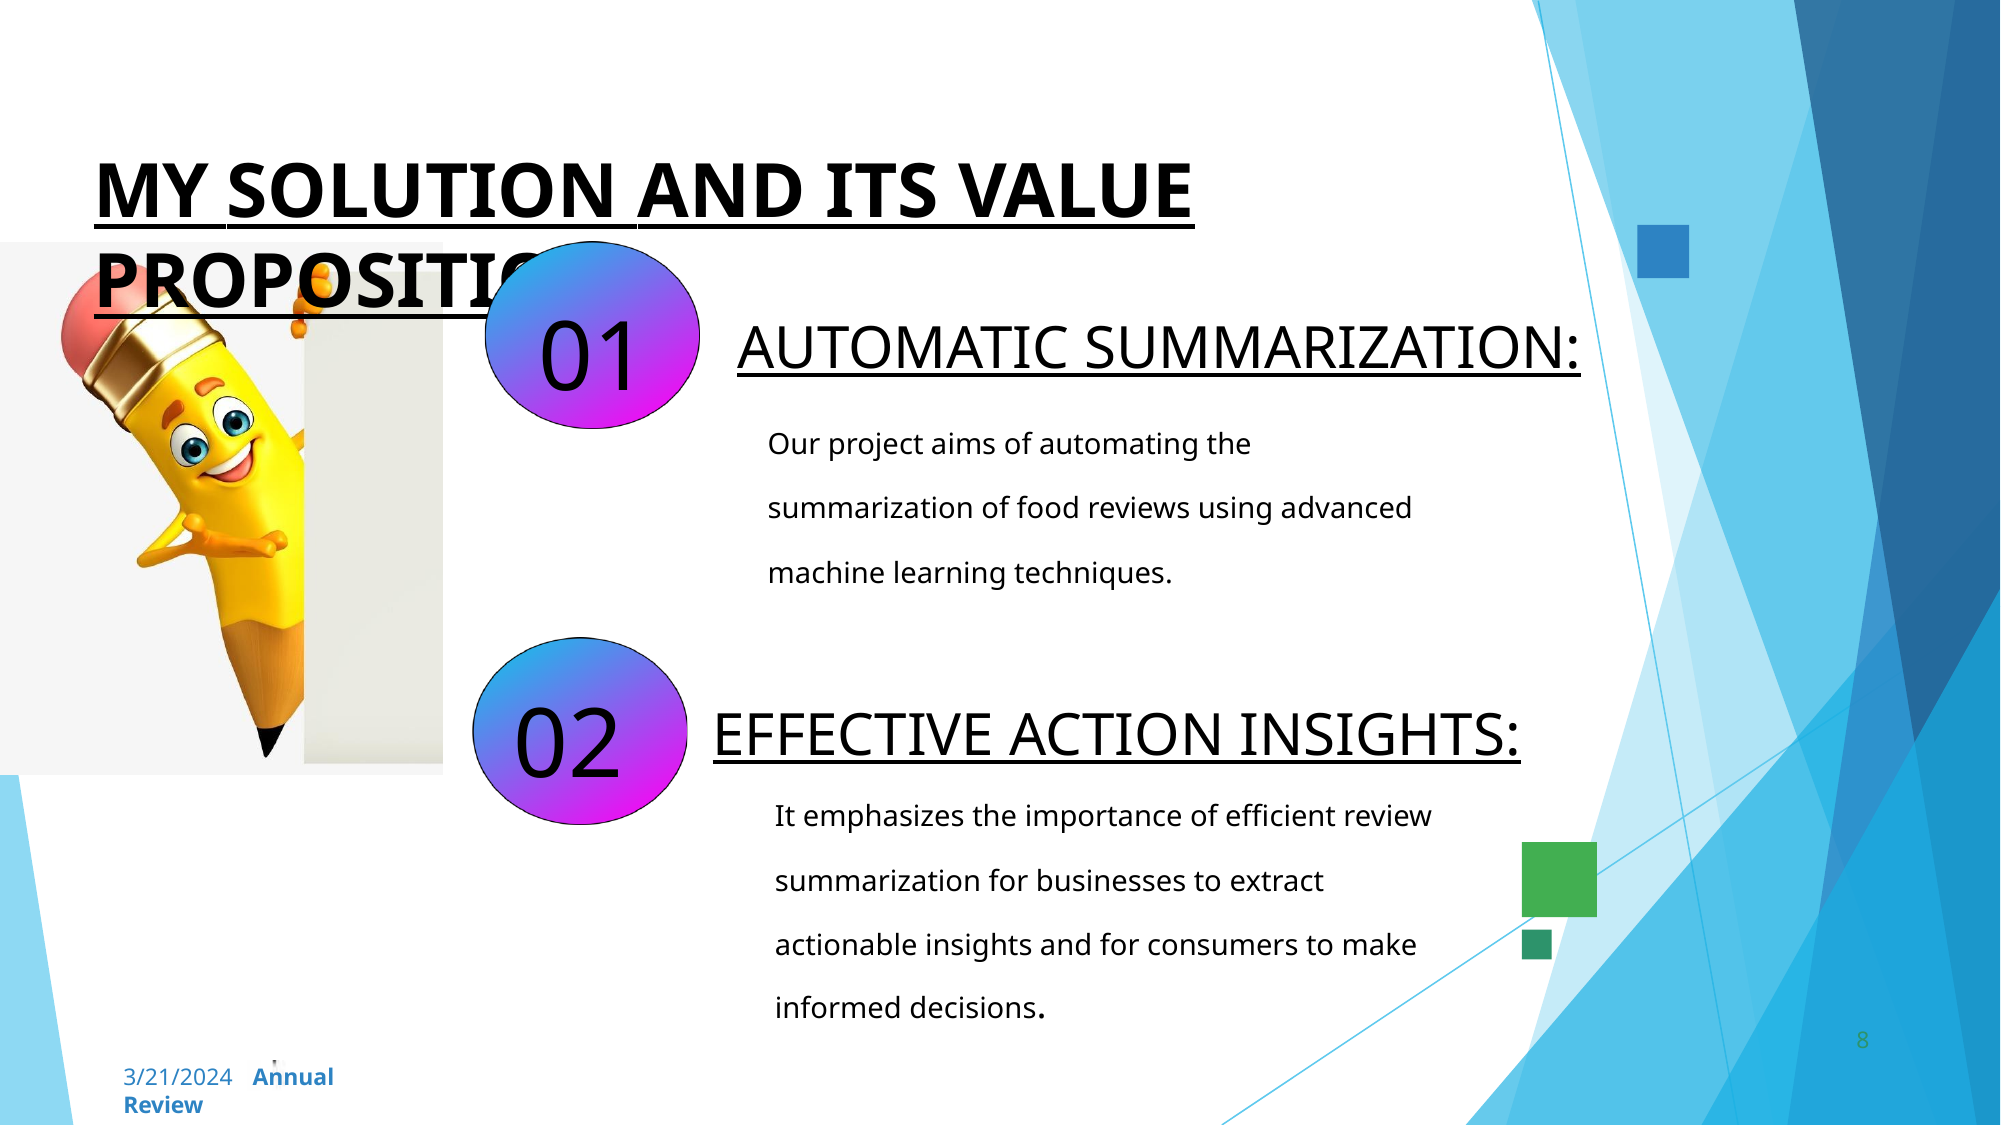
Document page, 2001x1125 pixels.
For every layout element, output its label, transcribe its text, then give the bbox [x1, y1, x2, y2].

picture [0, 241, 443, 776]
title MY SOLUTION AND ITS VALUE PROPOSITION [91, 63, 1694, 331]
text_box [1521, 929, 1552, 960]
picture [110, 1060, 463, 1094]
text_box [1521, 842, 1597, 918]
text_box [472, 637, 688, 825]
slide_number 8 [1837, 1024, 1877, 1125]
text_box AUTOMATIC SUMMARIZATION: [737, 274, 1645, 380]
text_box 01 [487, 275, 700, 410]
text_box 3/21/2024 Annual Review [121, 1103, 417, 1118]
text_box Our project aims of automating the summarization of food reviews using advanced machine learning techniques. [767, 395, 1426, 654]
text_box It emphasizes the importance of efficient review summarization for businesses to extract actionable insights and for consumers to make informed decisions. [774, 768, 1447, 1026]
text_box EFFECTIVE ACTION INSIGHTS: [712, 662, 1640, 768]
text_box [484, 241, 700, 429]
text_box 02 [462, 662, 675, 797]
